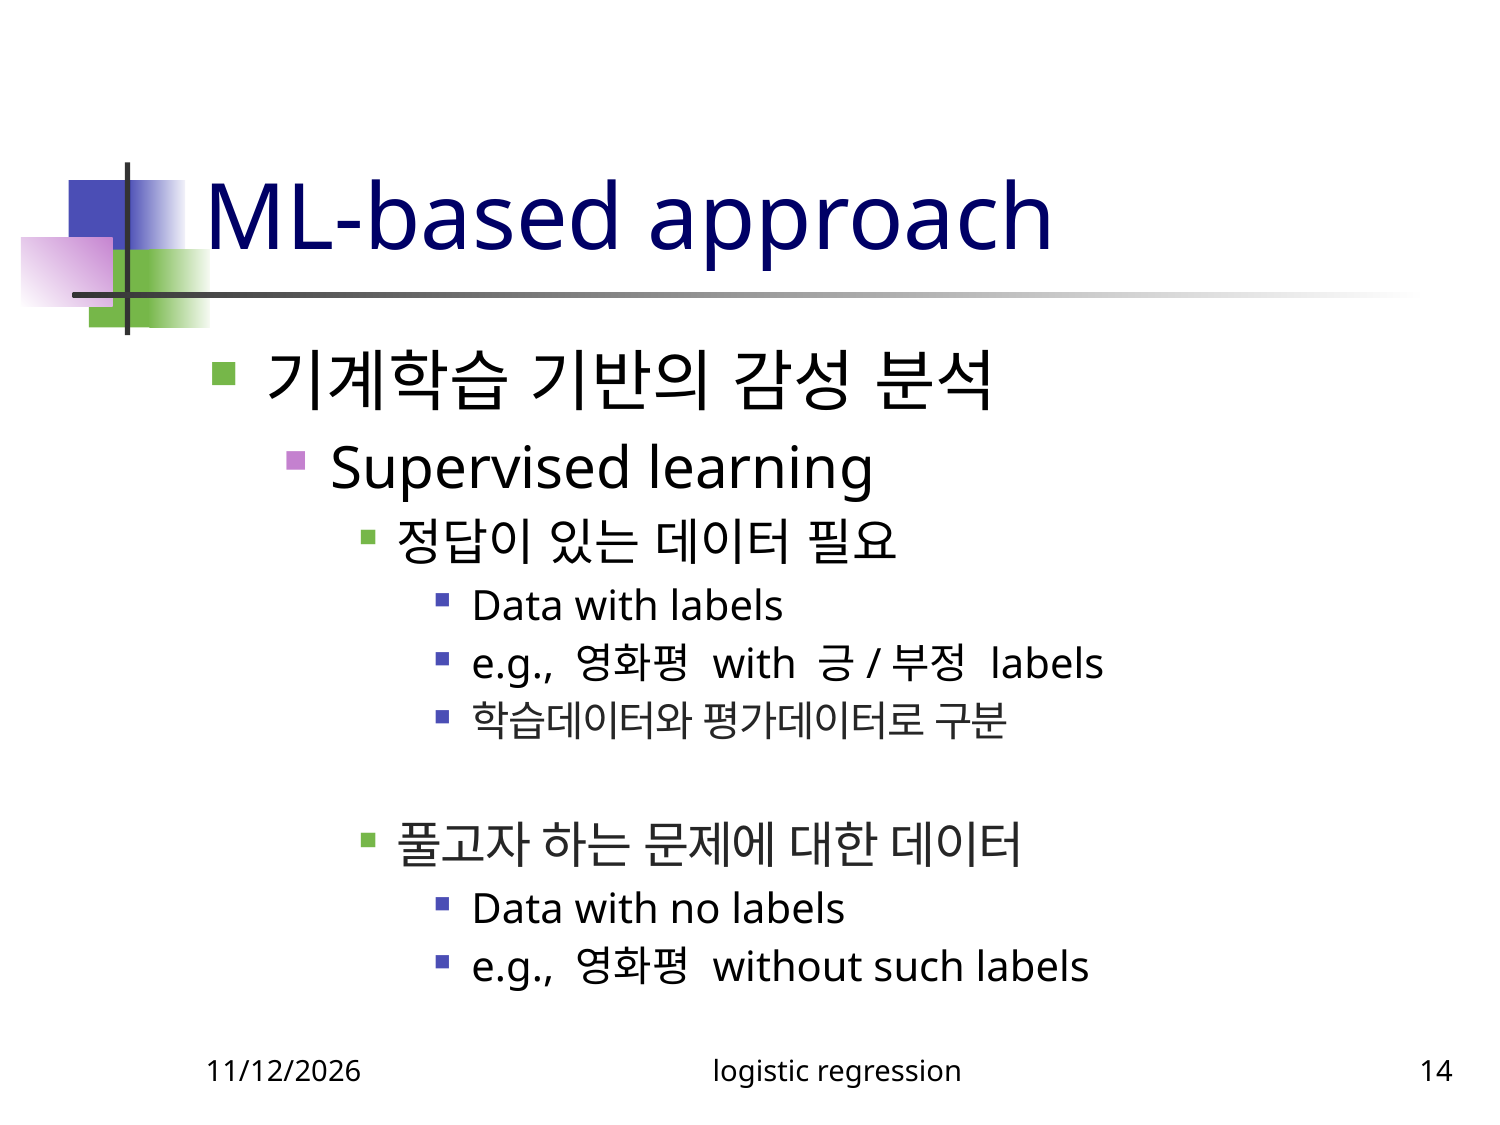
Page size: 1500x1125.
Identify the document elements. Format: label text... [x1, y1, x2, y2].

footer logistic regression [600, 1024, 1075, 1100]
list 기계학습 기반의 감성 분석 Supervised learning 정답이 있는 데이터 필요 Data with labels e.g., 영화평 with 긍/부정 labels 학습데이터와 평가데이터로 구분 풀고자 하는 문제에 대한 데이터 Data with no labels e.g., 영화평 without such labels [193, 331, 1469, 1006]
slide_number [190, 1024, 504, 1100]
slide_number 14 [1155, 1024, 1468, 1100]
title ML-based approach [188, 35, 1468, 275]
